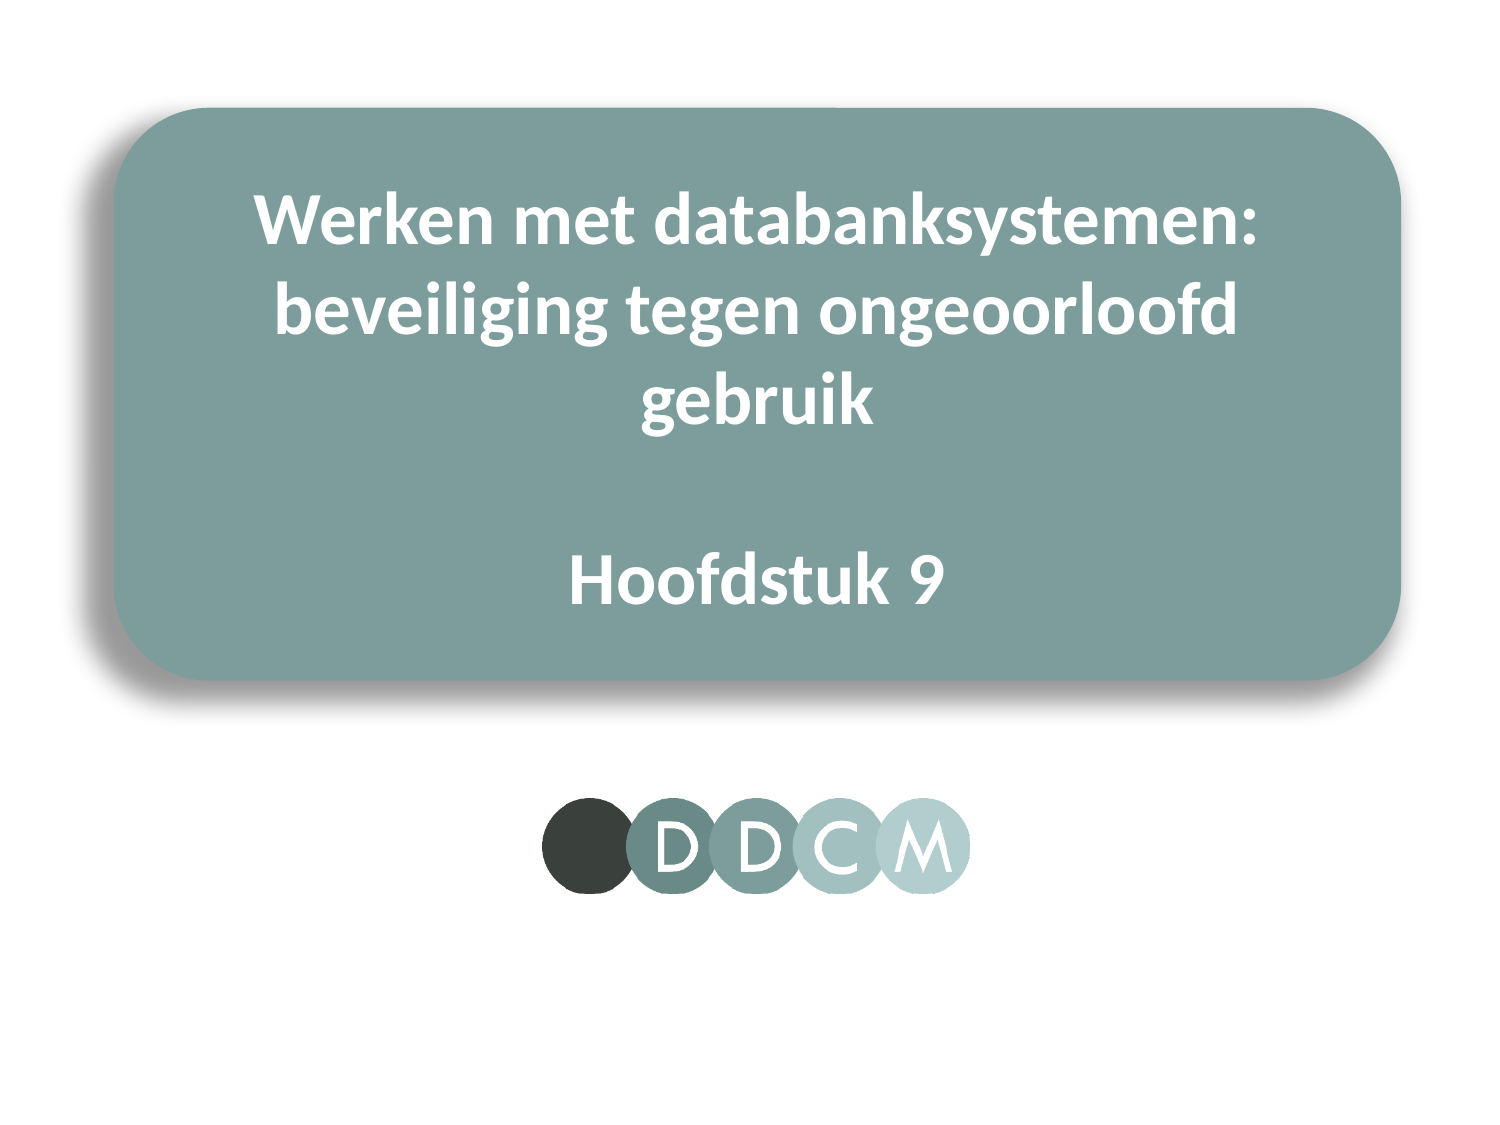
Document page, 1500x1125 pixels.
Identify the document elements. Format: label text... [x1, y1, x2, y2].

picture [541, 798, 970, 894]
text_box Werken met databanksystemen: beveiliging tegen ongeoorloofd gebruik Hoofdstuk 9 [111, 105, 1404, 683]
